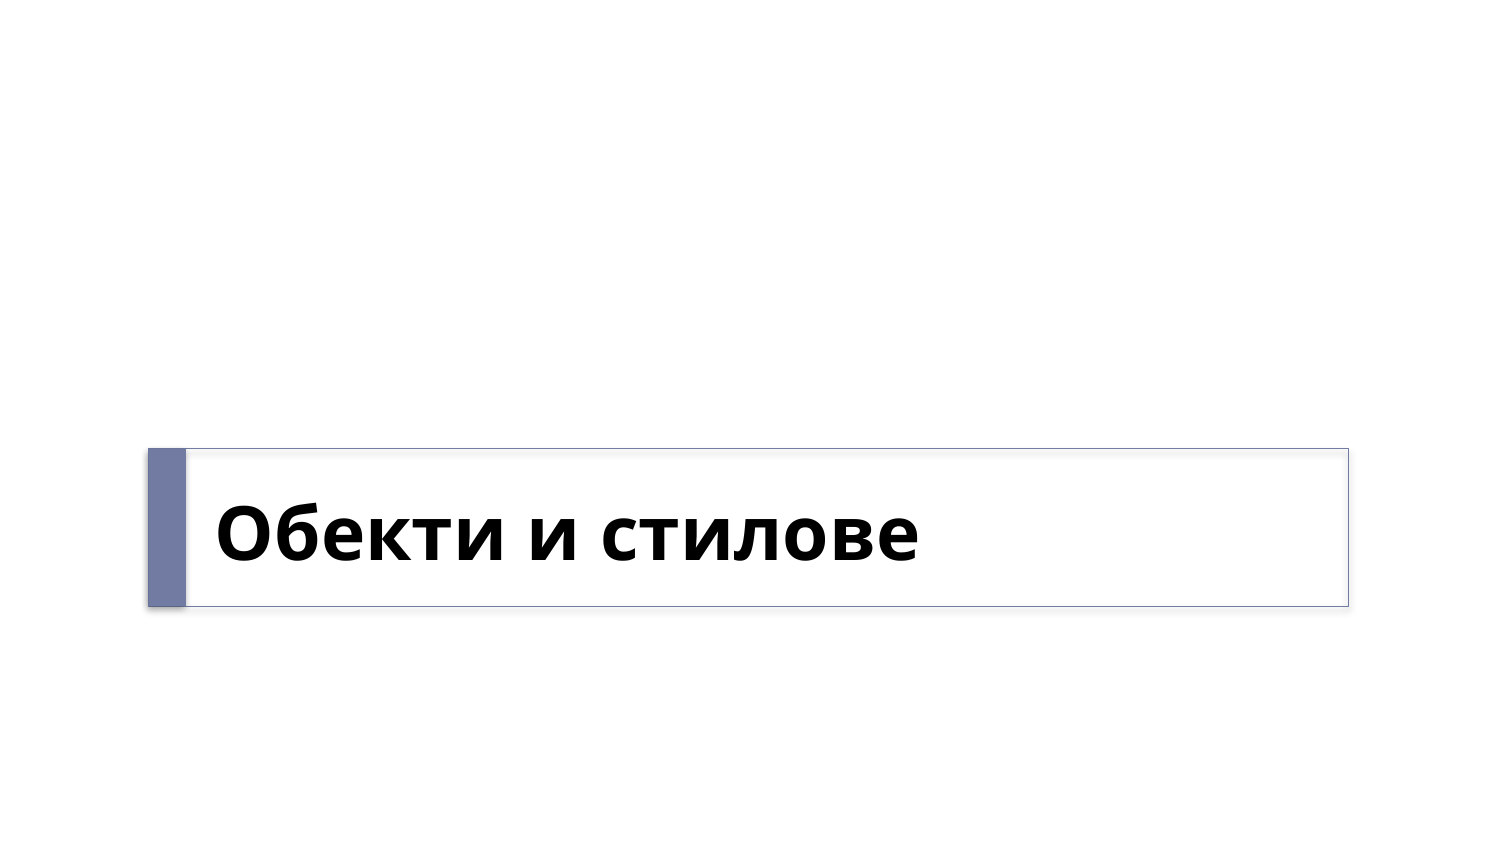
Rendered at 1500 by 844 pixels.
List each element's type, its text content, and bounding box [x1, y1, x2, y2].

title Обекти и стилове [200, 478, 1325, 600]
